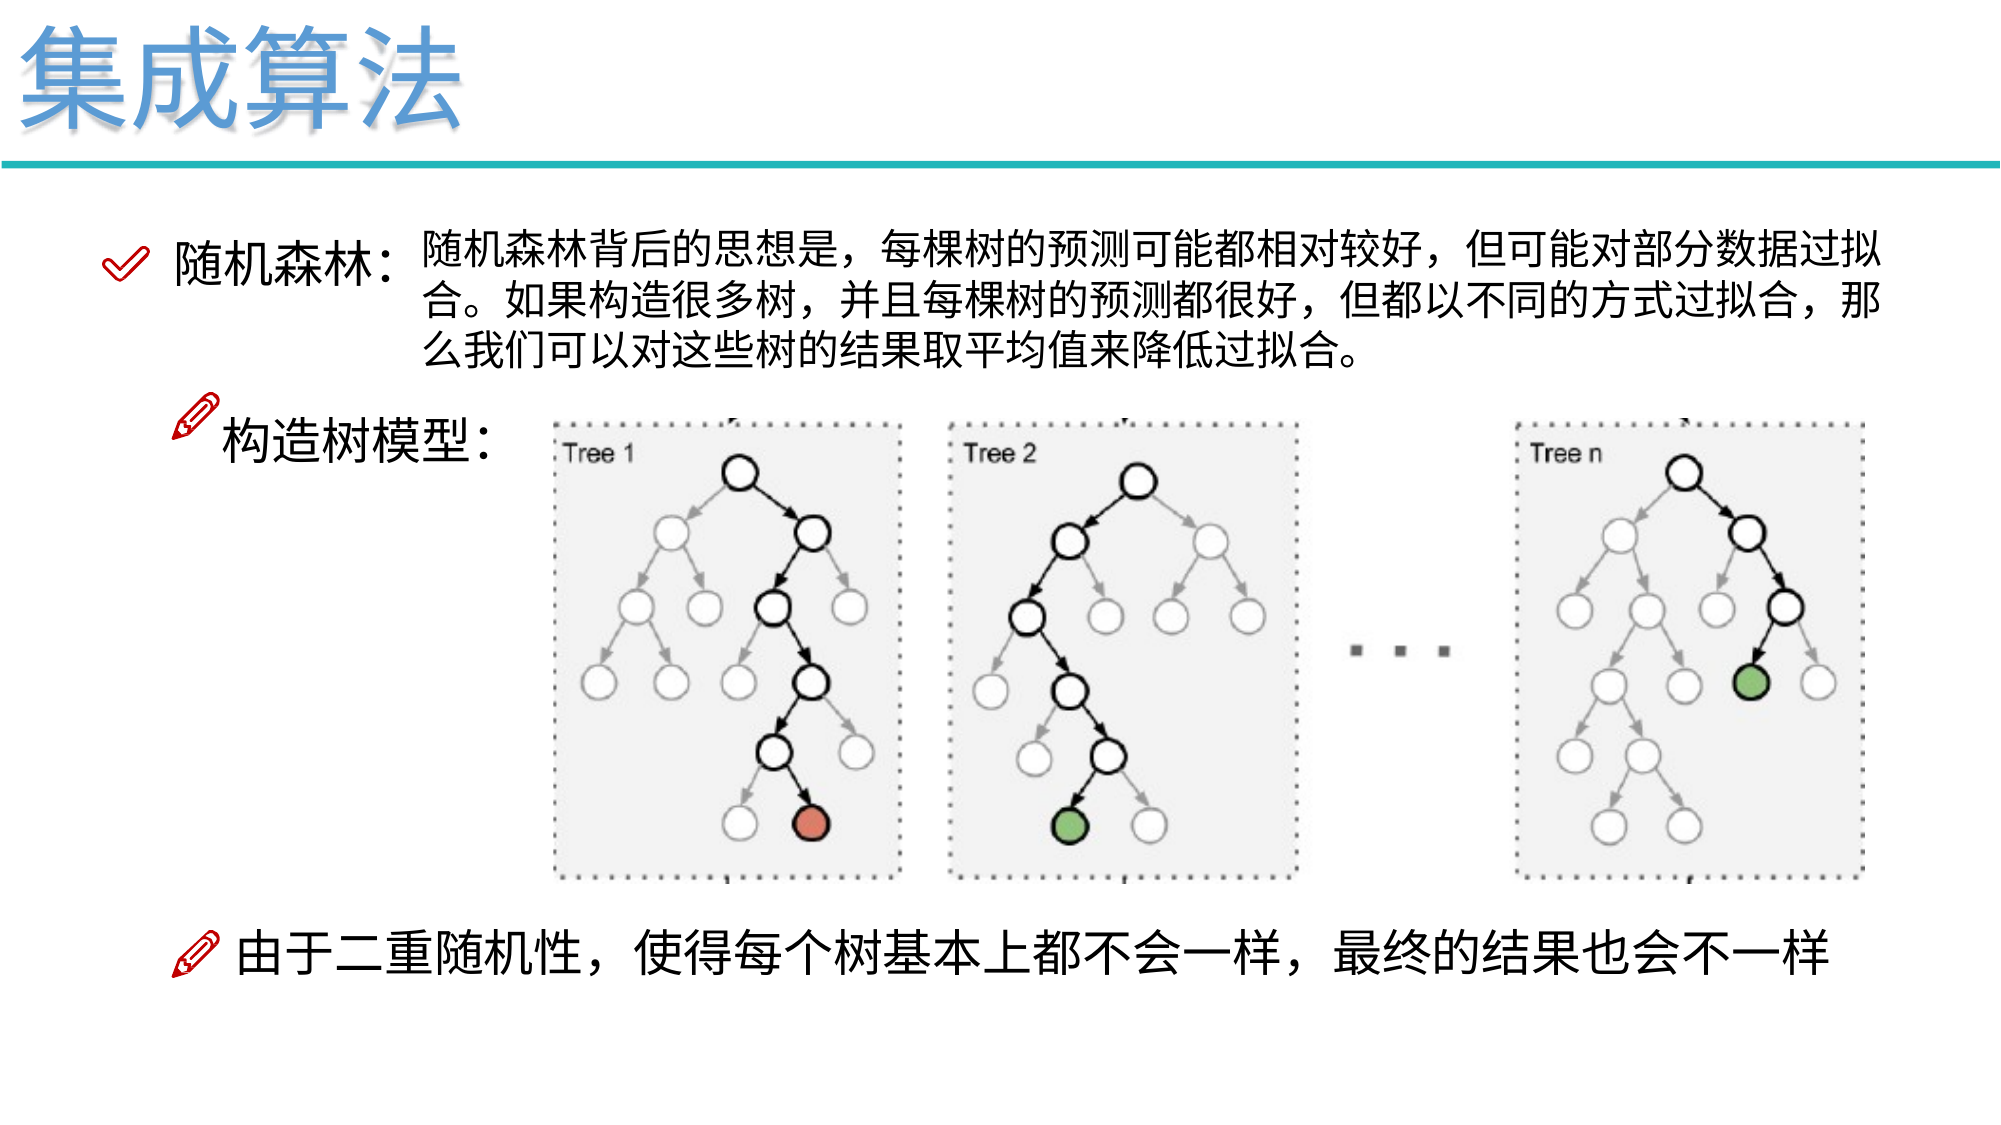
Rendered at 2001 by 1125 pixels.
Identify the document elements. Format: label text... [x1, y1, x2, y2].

title 集成算法 [15, 6, 470, 197]
text_box 由于二重随机性，使得每个树基本上都不会一样，最终的结果也会不一样 [232, 919, 1837, 982]
text_box [171, 930, 220, 978]
text_box 随机森林背后的思想是，每棵树的预测可能都相对较好，但可能对部分数据过拟合。如果构造很多树，并且每棵树的预测都很好，但都以不同的方式过拟合，那么我们可以对这些树的结果取平均值来降低过拟合。 [406, 216, 1920, 381]
text_box [0, 0, 540, 216]
text_box [553, 418, 1865, 884]
text_box 随机森林： 构造树模型： [171, 230, 524, 470]
